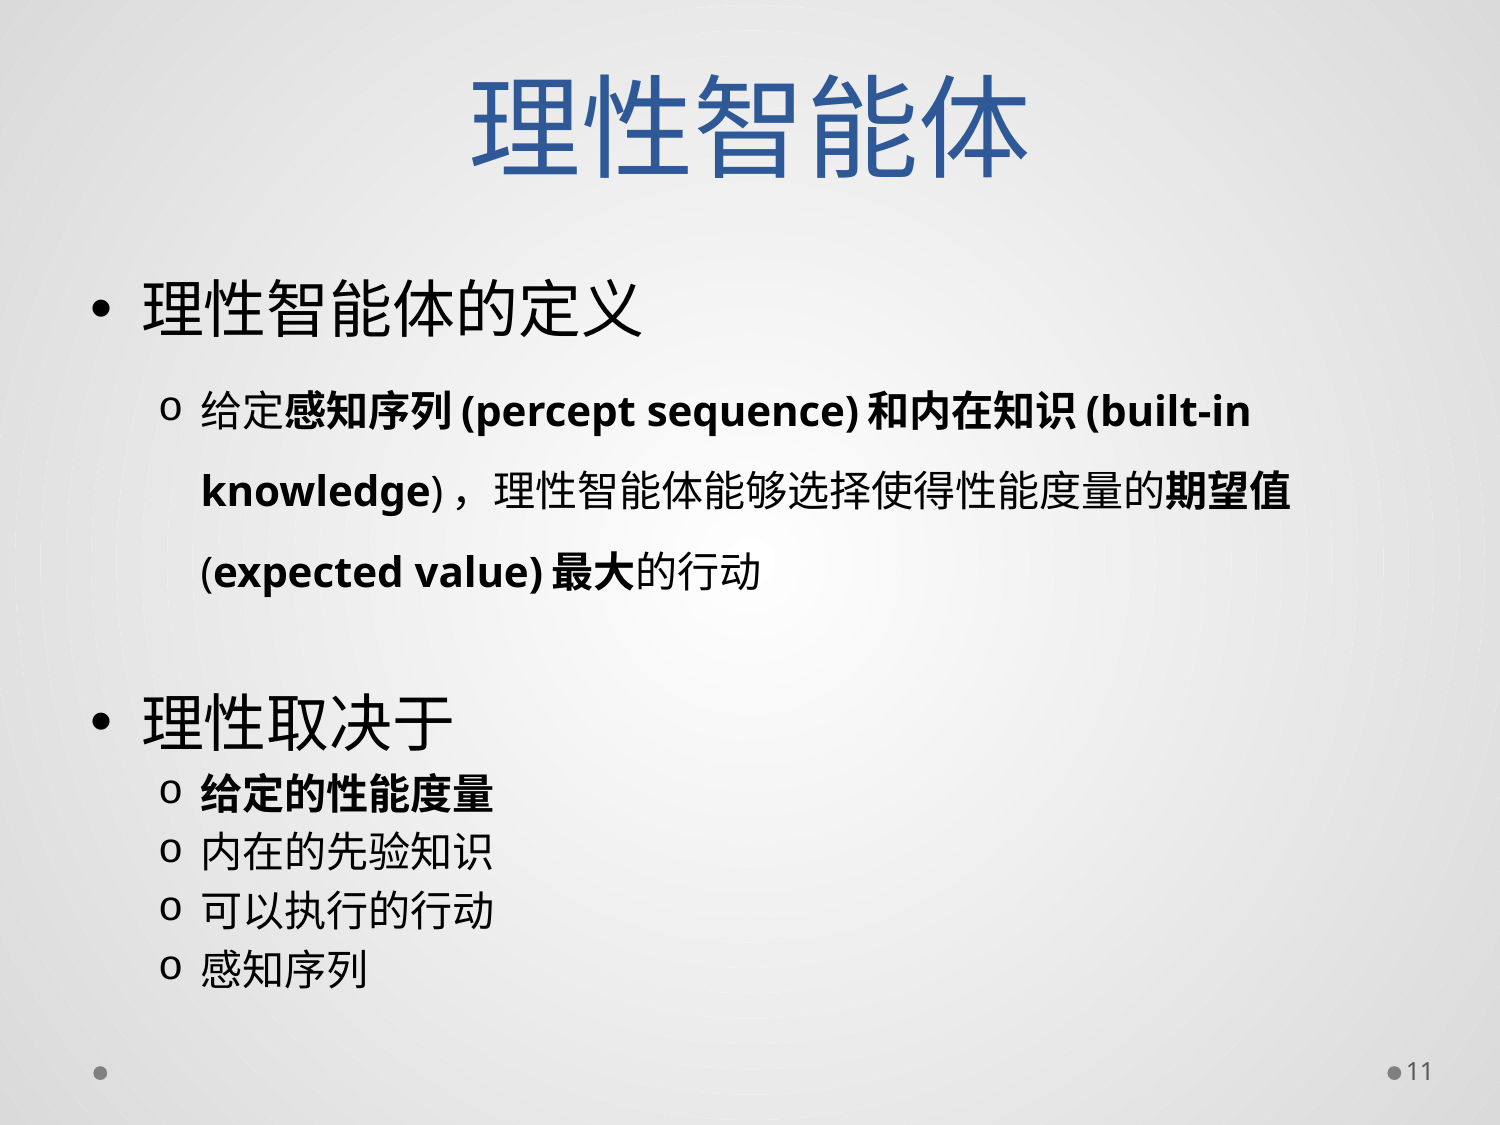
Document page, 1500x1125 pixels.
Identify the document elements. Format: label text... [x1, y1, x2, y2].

list 理性智能体的定义 给定感知序列(percept sequence)和内在知识(built-in knowledge)，理性智能体能够选择使得性能度量的期望值(expected value)最大的行动 理性取决于 给定的性能度量 内在的先验知识 可以执行的行动 感知序列 [75, 262, 1425, 1005]
slide_number 11 [1401, 1042, 1494, 1103]
title 理性智能体 [75, 0, 1425, 262]
